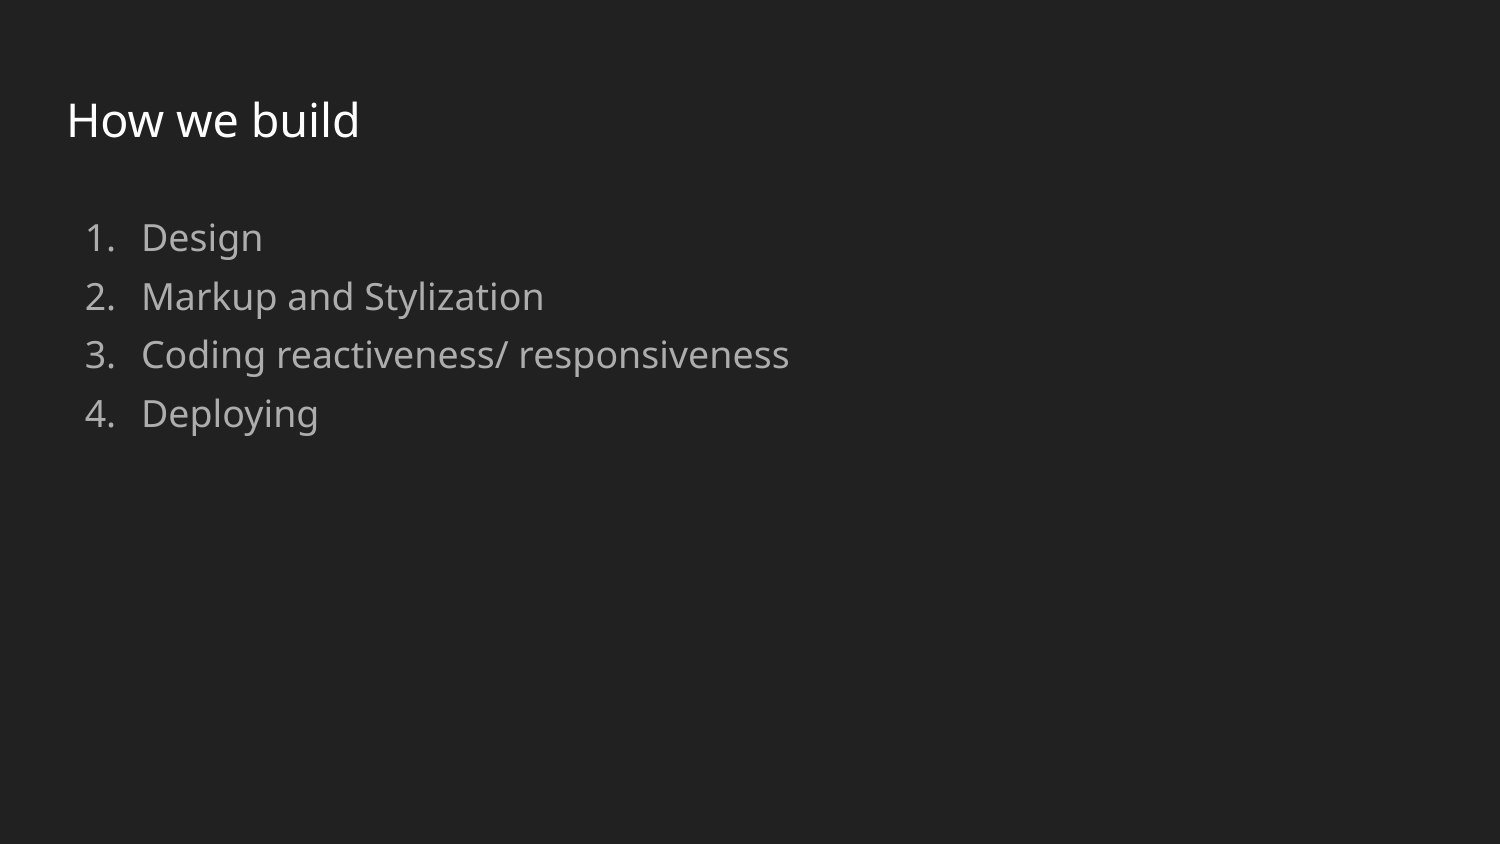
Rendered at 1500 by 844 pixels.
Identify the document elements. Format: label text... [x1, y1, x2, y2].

title How we build [51, 72, 1449, 167]
list Design Markup and Stylization Coding reactiveness/ responsiveness Deploying [51, 189, 1449, 750]
